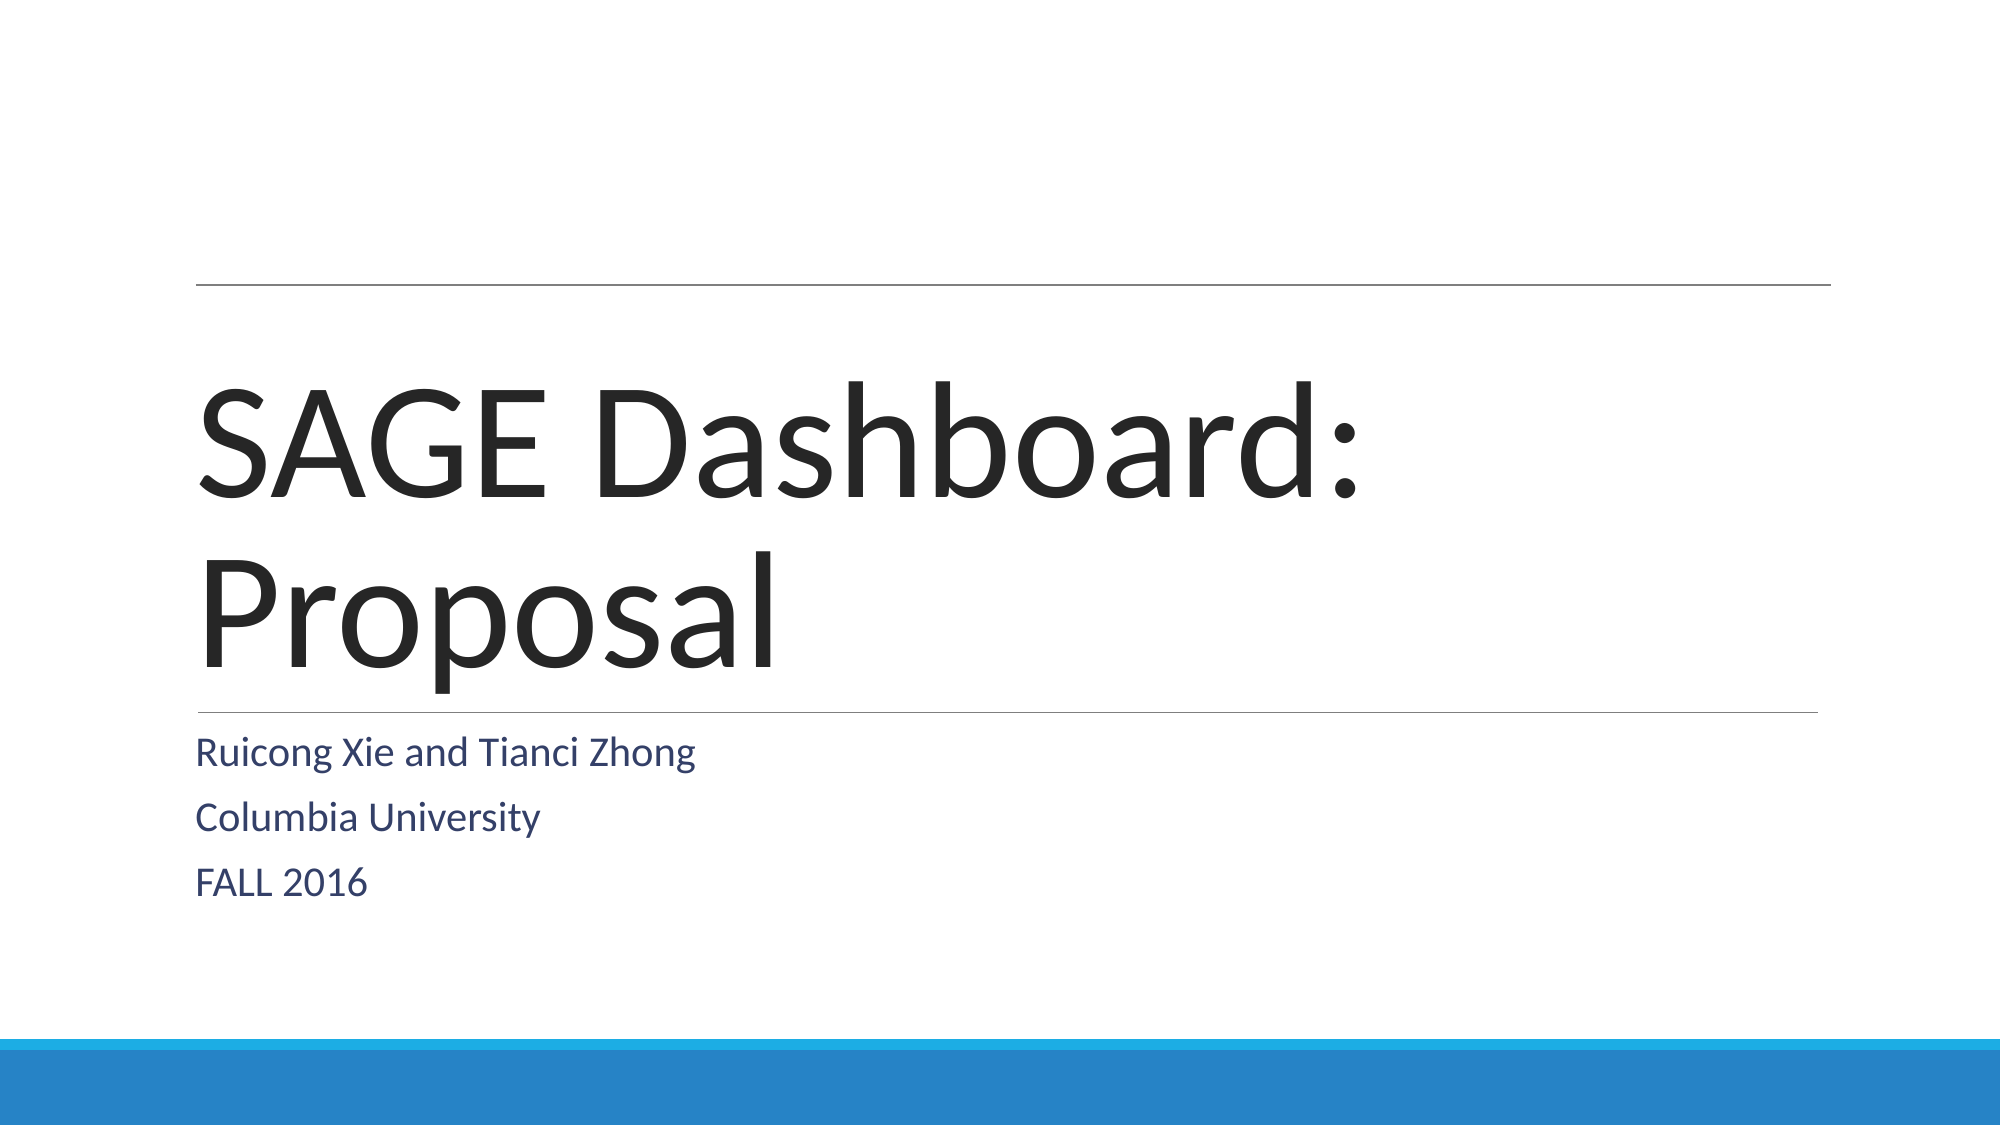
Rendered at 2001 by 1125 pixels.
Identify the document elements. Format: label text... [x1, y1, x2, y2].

subtitle Ruicong Xie and Tianci Zhong Columbia University FALL 2016 [180, 730, 1831, 919]
title SAGE Dashboard: Proposal [180, 124, 1830, 710]
